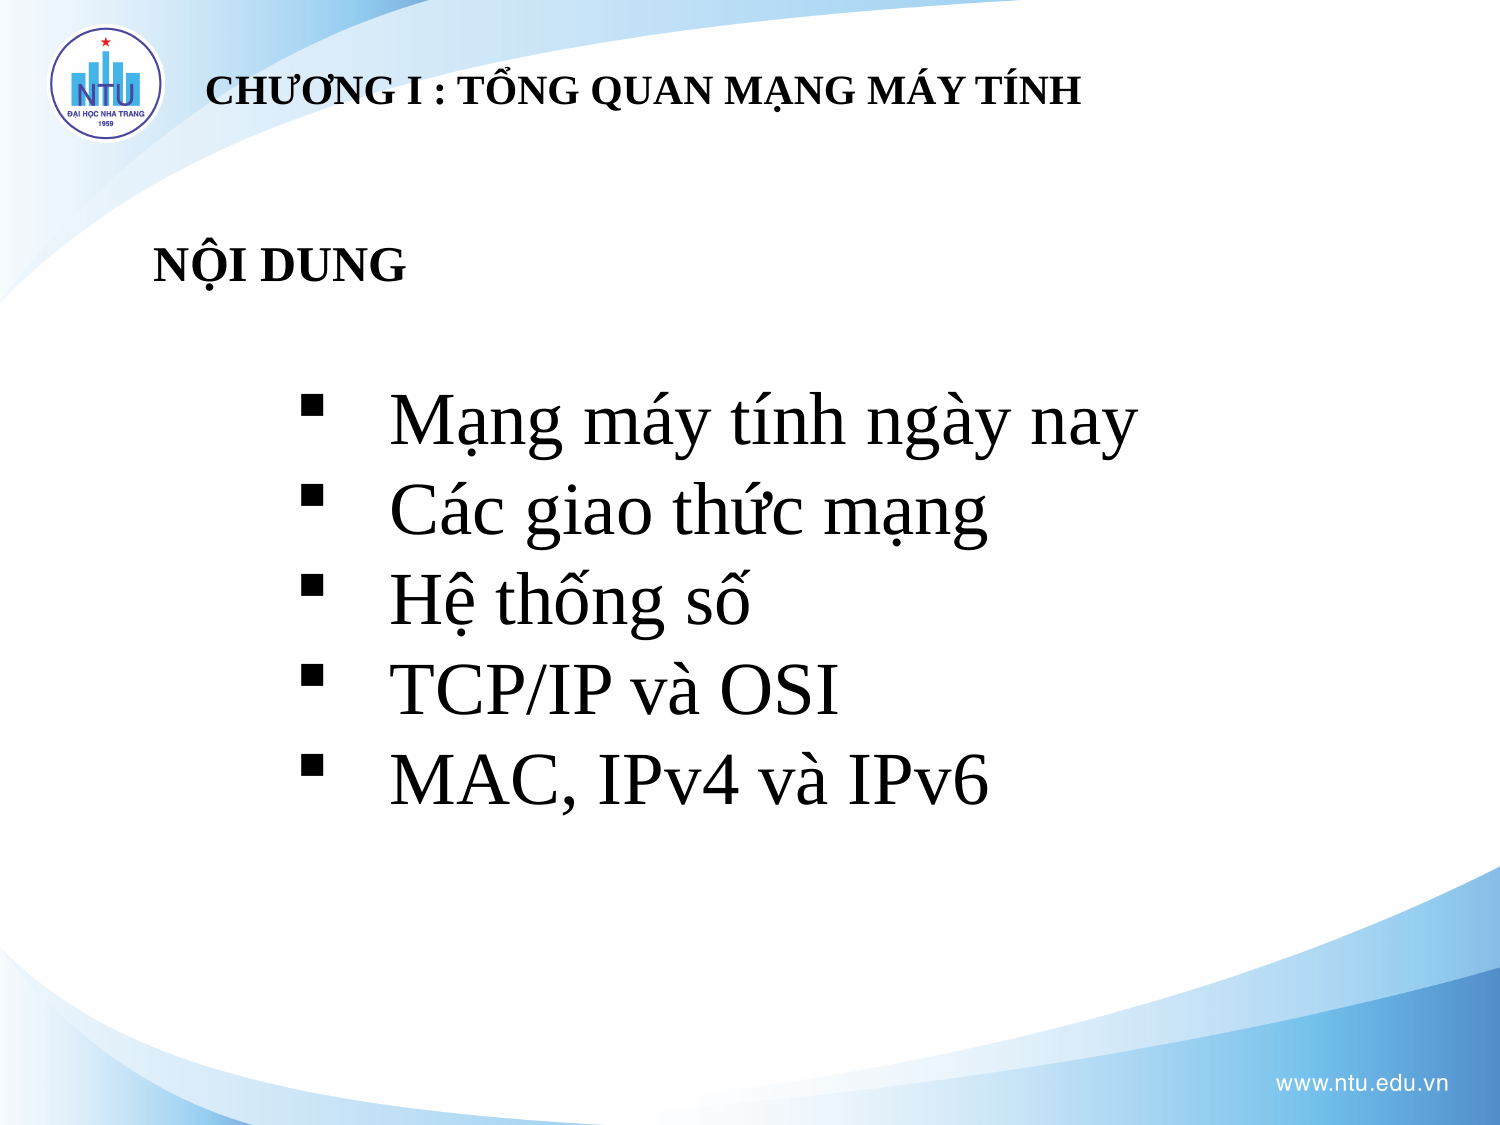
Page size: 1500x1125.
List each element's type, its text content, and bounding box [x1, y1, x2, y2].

picture [0, 0, 1500, 1125]
text_box Mạng máy tính ngày nay Các giao thức mạng Hệ thống số TCP/IP và OSI MAC, IPv4 và IPv6 [281, 362, 1294, 828]
text_box NỘI DUNG [139, 224, 423, 299]
title CHƯƠNG I : TỔNG QUAN MẠNG MÁY TÍNH [187, 37, 1100, 138]
